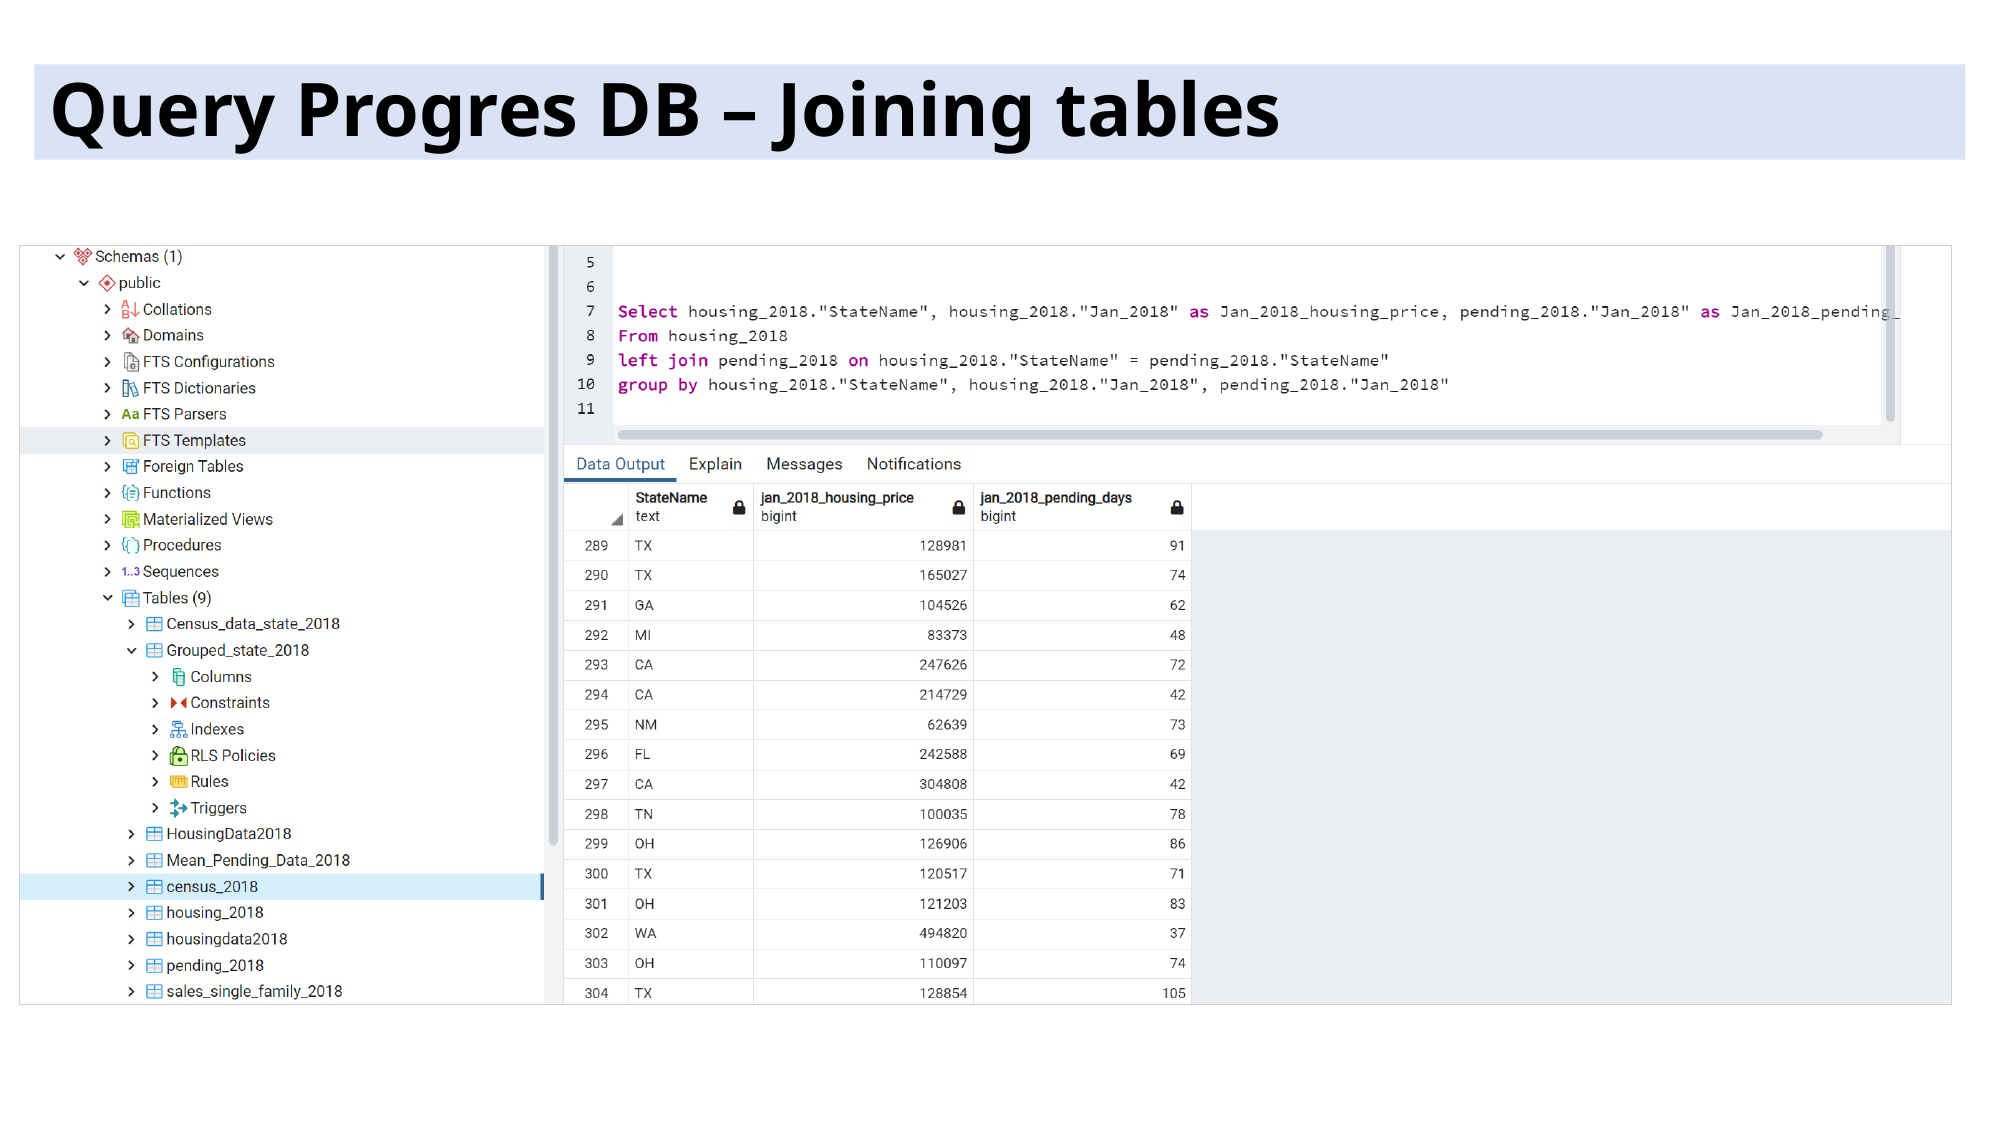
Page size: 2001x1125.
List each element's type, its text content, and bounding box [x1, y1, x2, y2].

picture [19, 245, 1951, 1005]
text_box Query Progres DB – Joining tables [34, 64, 1966, 160]
